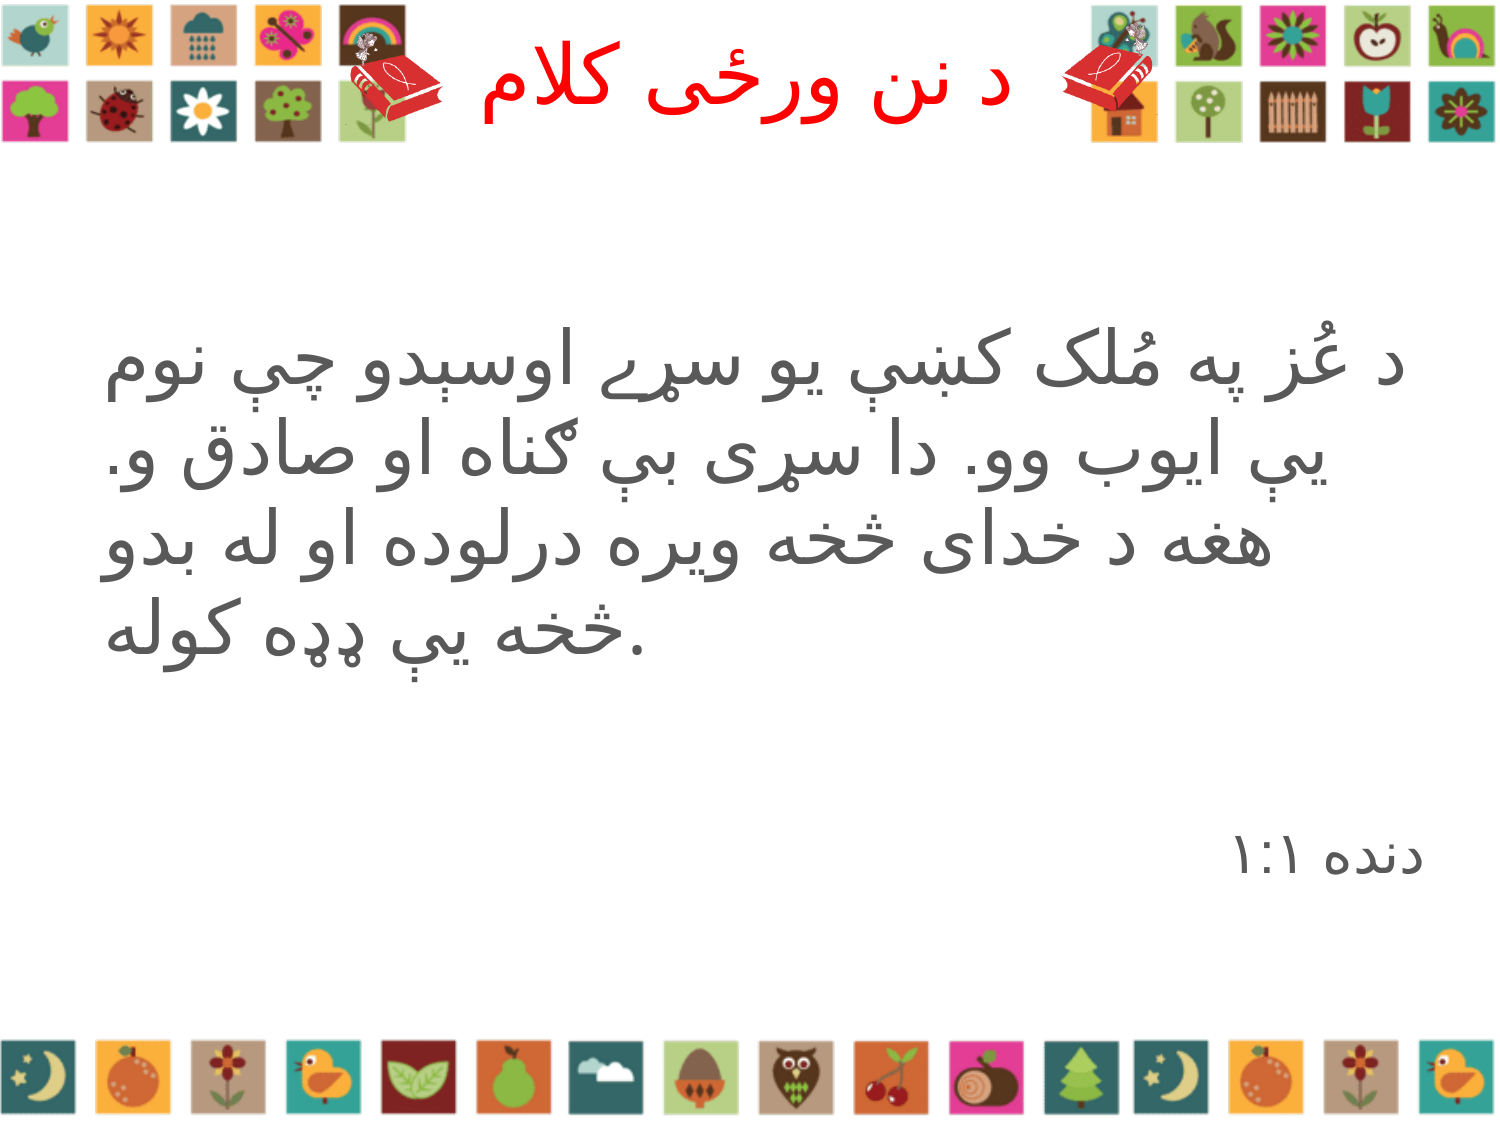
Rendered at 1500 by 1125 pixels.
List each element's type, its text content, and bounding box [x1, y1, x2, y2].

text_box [0, 1028, 1500, 1118]
text_box دنده ۱:۱ [808, 807, 1441, 893]
picture [0, 3, 475, 150]
picture [1030, 3, 1500, 150]
text_box د عُز په مُلک کښې يو سړے اوسېدو چې نوم يې ايوب وو. دا سړی بې ګناه او صادق و. هغه د خدای څخه ویره درلوده او له بدو څخه یې ډډه کوله. [88, 302, 1436, 678]
text_box د نن ورځی کلام [425, 13, 1078, 129]
